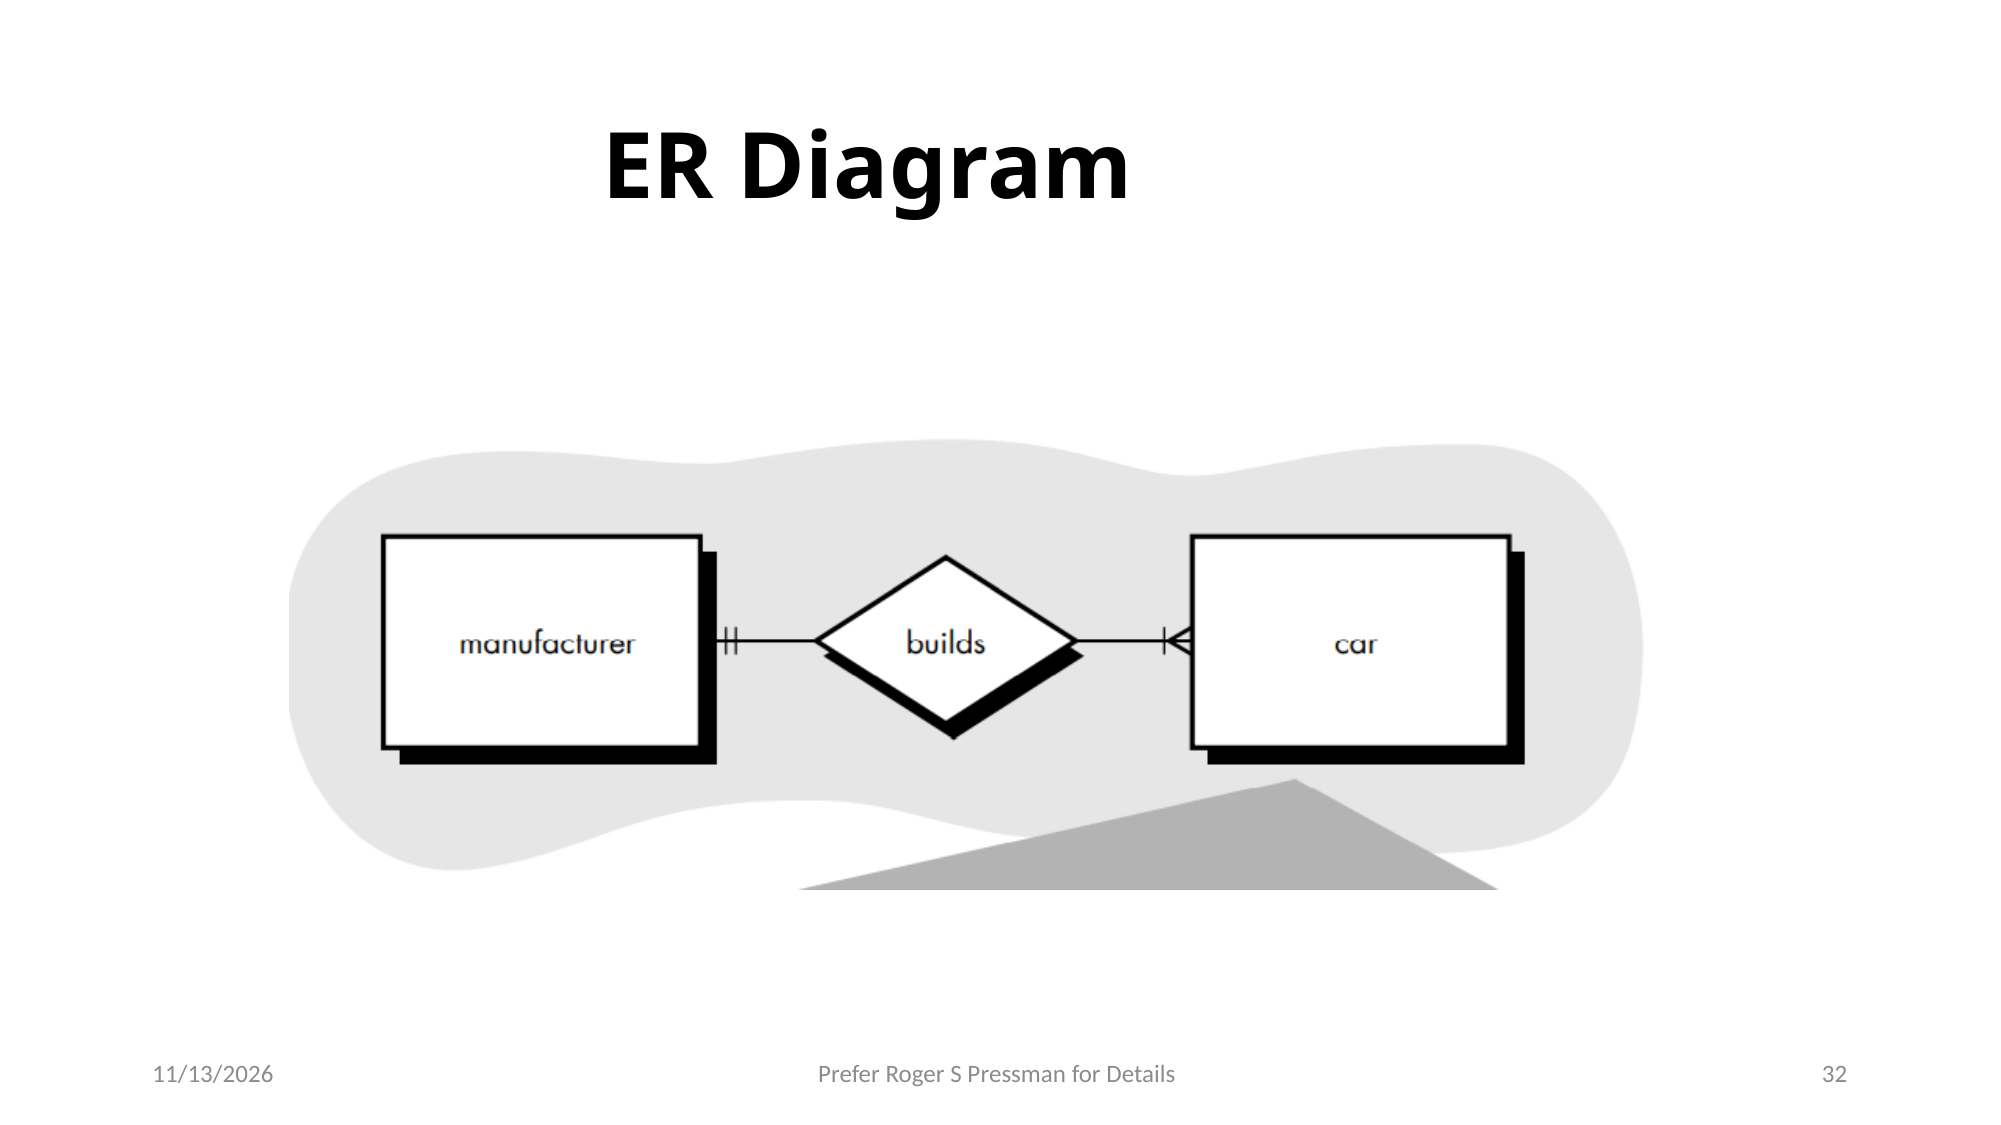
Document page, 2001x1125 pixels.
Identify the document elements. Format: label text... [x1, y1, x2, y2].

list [289, 422, 1711, 890]
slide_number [137, 1042, 588, 1103]
slide_number 32 [1412, 1042, 1863, 1103]
title ER Diagram [137, 59, 1863, 278]
footer Prefer Roger S Pressman for Details [662, 1042, 1338, 1103]
